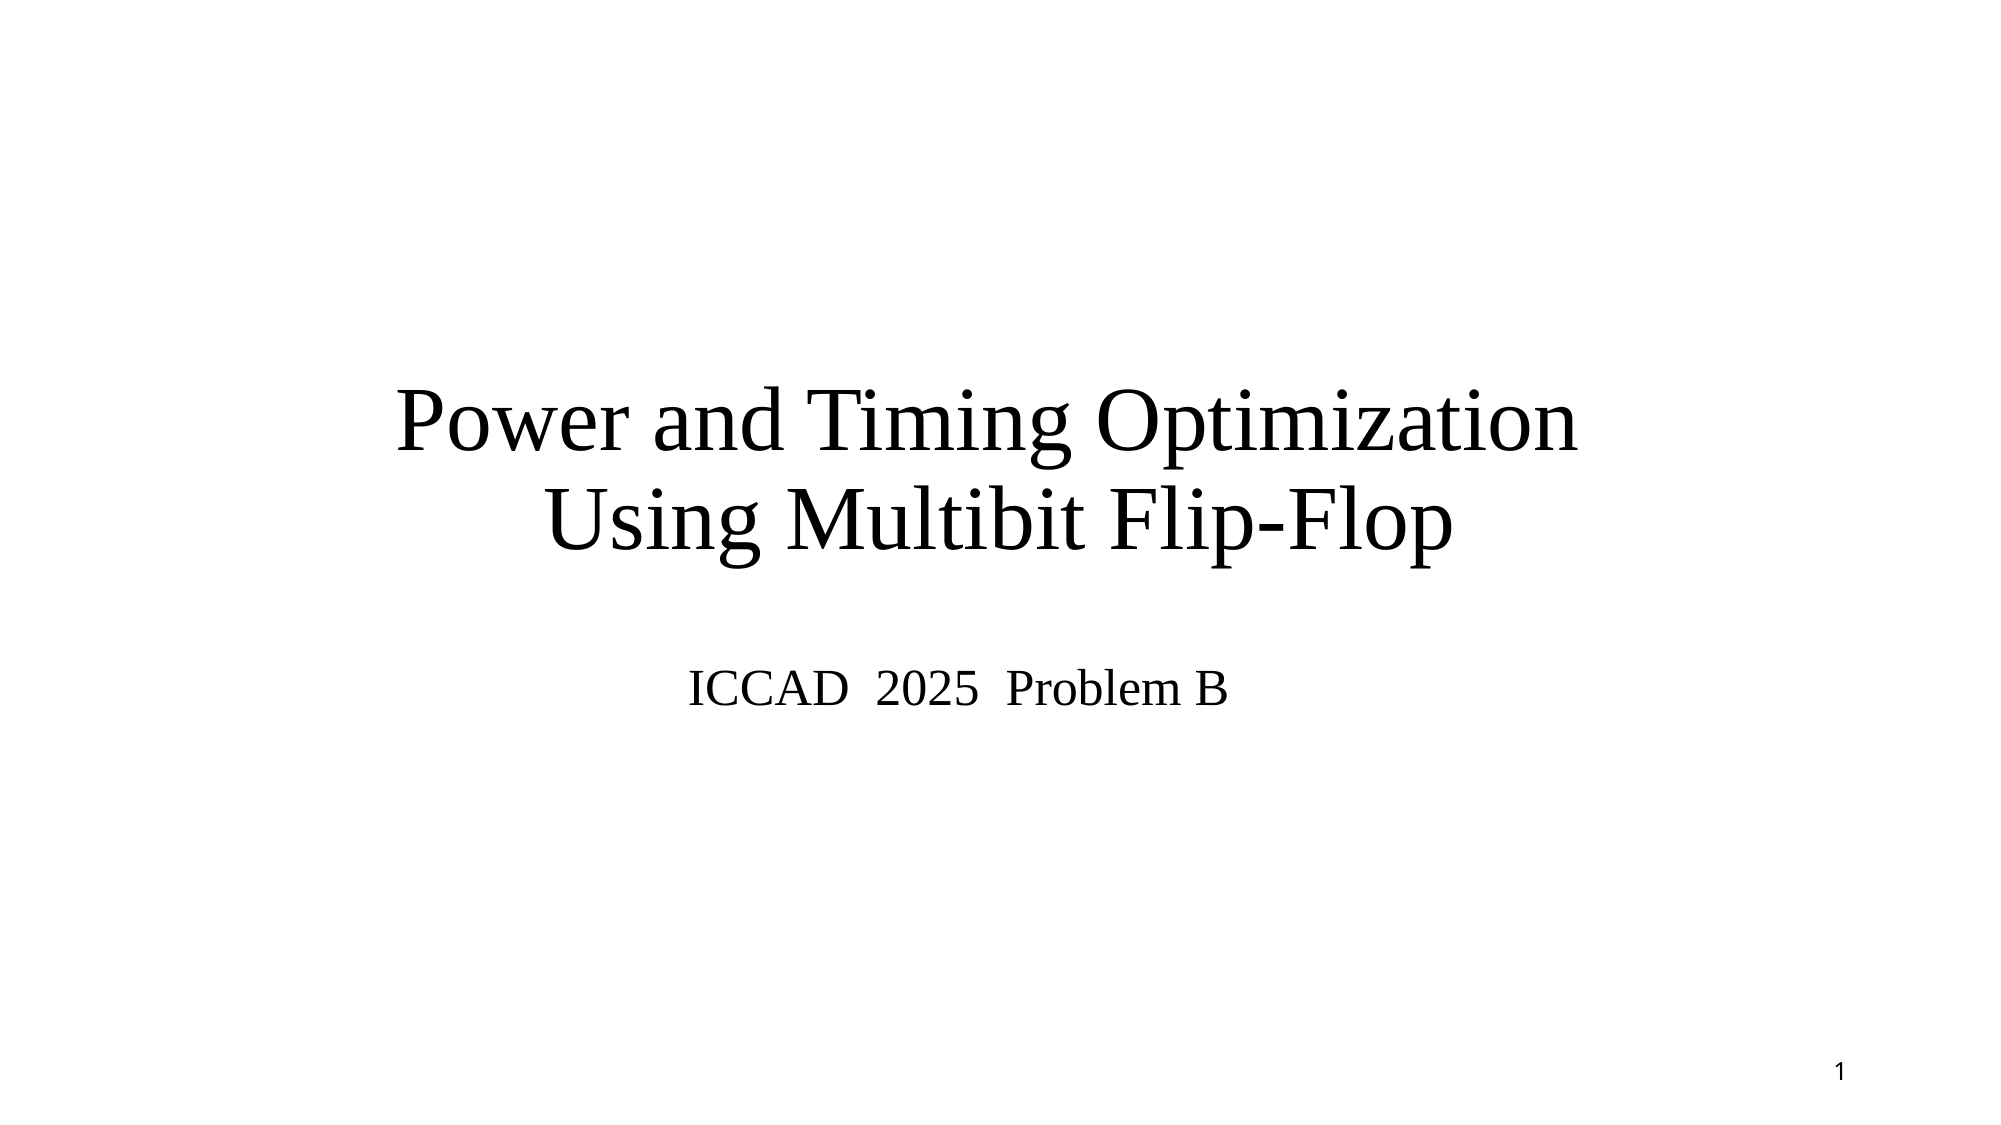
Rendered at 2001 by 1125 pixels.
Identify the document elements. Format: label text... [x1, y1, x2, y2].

title Power and Timing Optimization Using Multibit Flip-Flop [11, 184, 1989, 577]
slide_number 1 [1412, 1042, 1863, 1103]
subtitle ICCAD 2025 Problem B [208, 653, 1709, 925]
